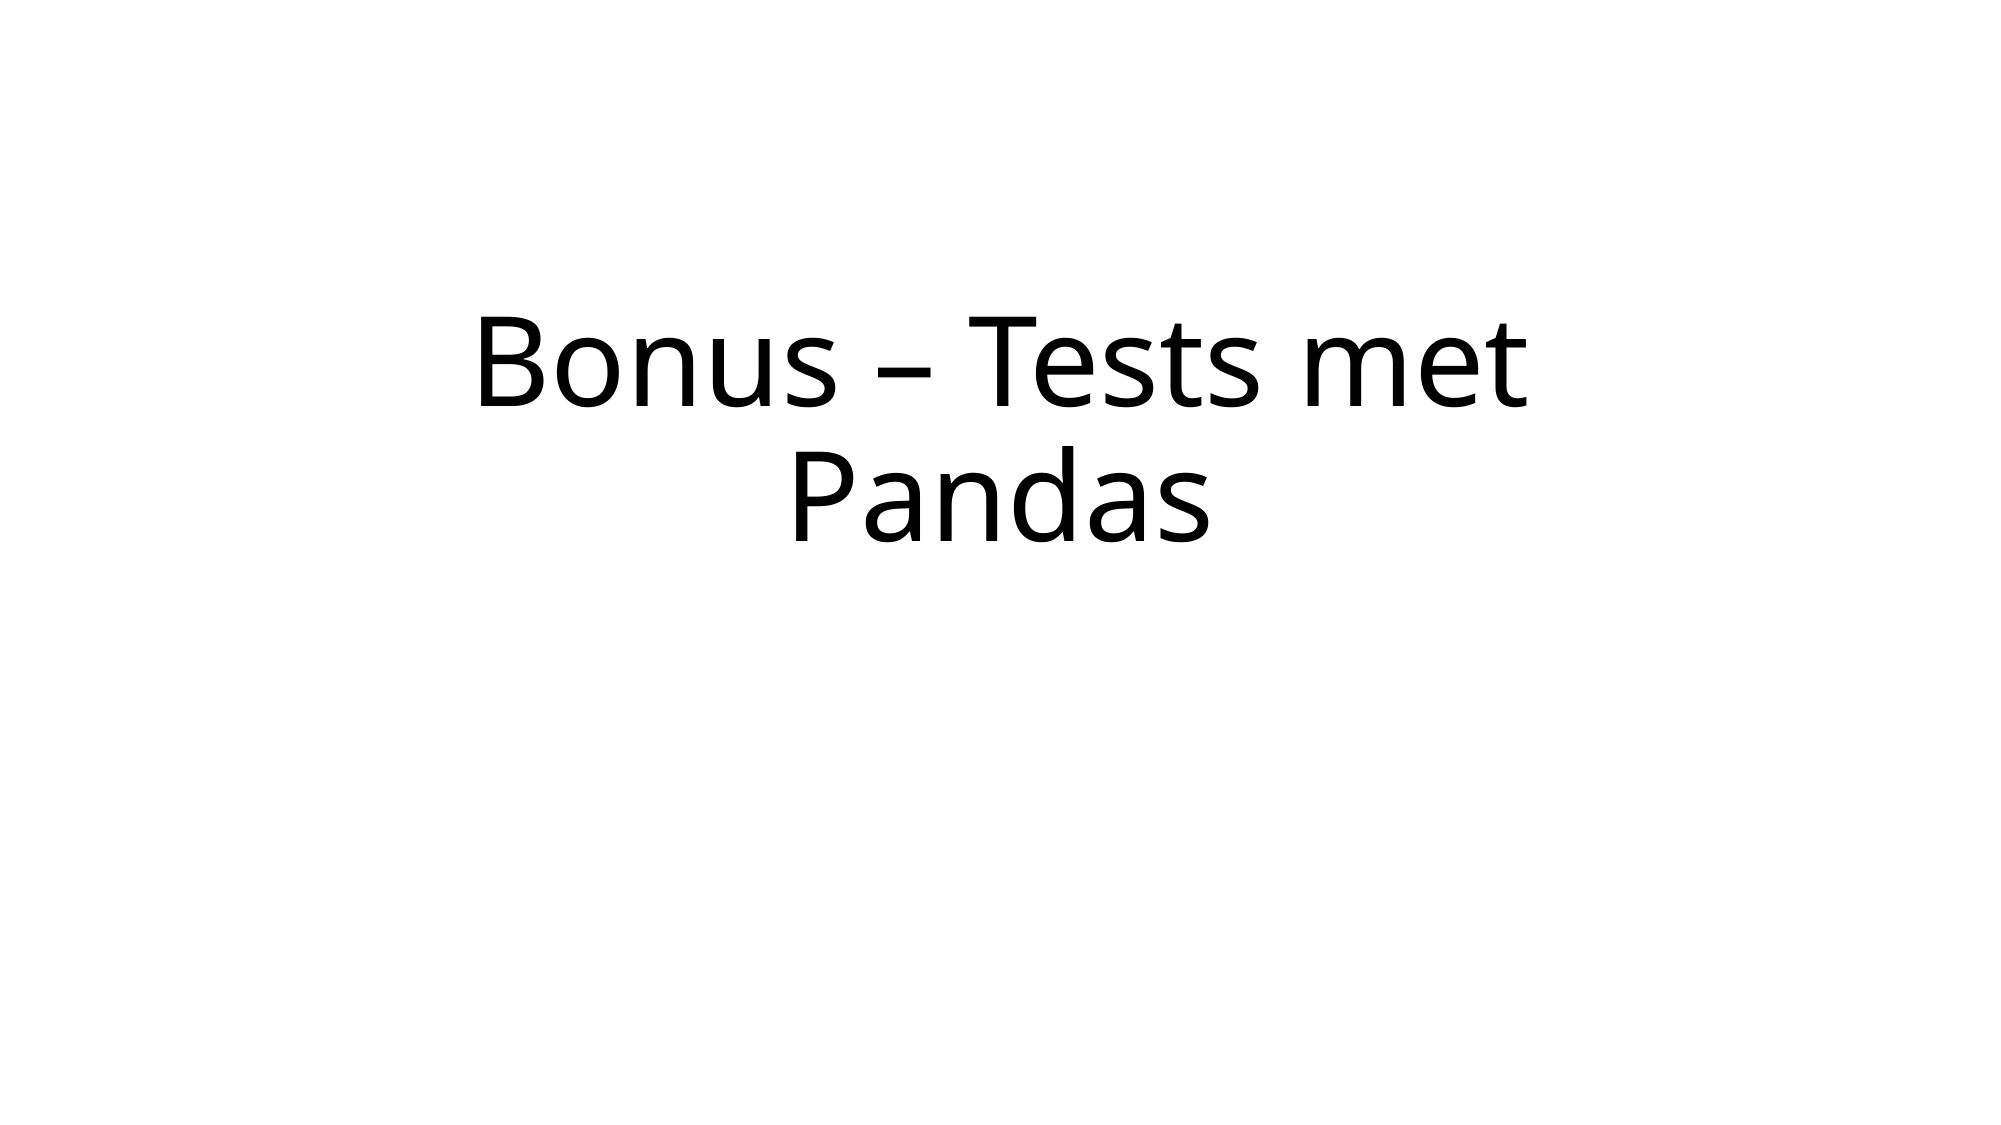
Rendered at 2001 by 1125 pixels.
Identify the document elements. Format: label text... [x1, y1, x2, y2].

title Bonus – Tests met Pandas [249, 184, 1750, 576]
